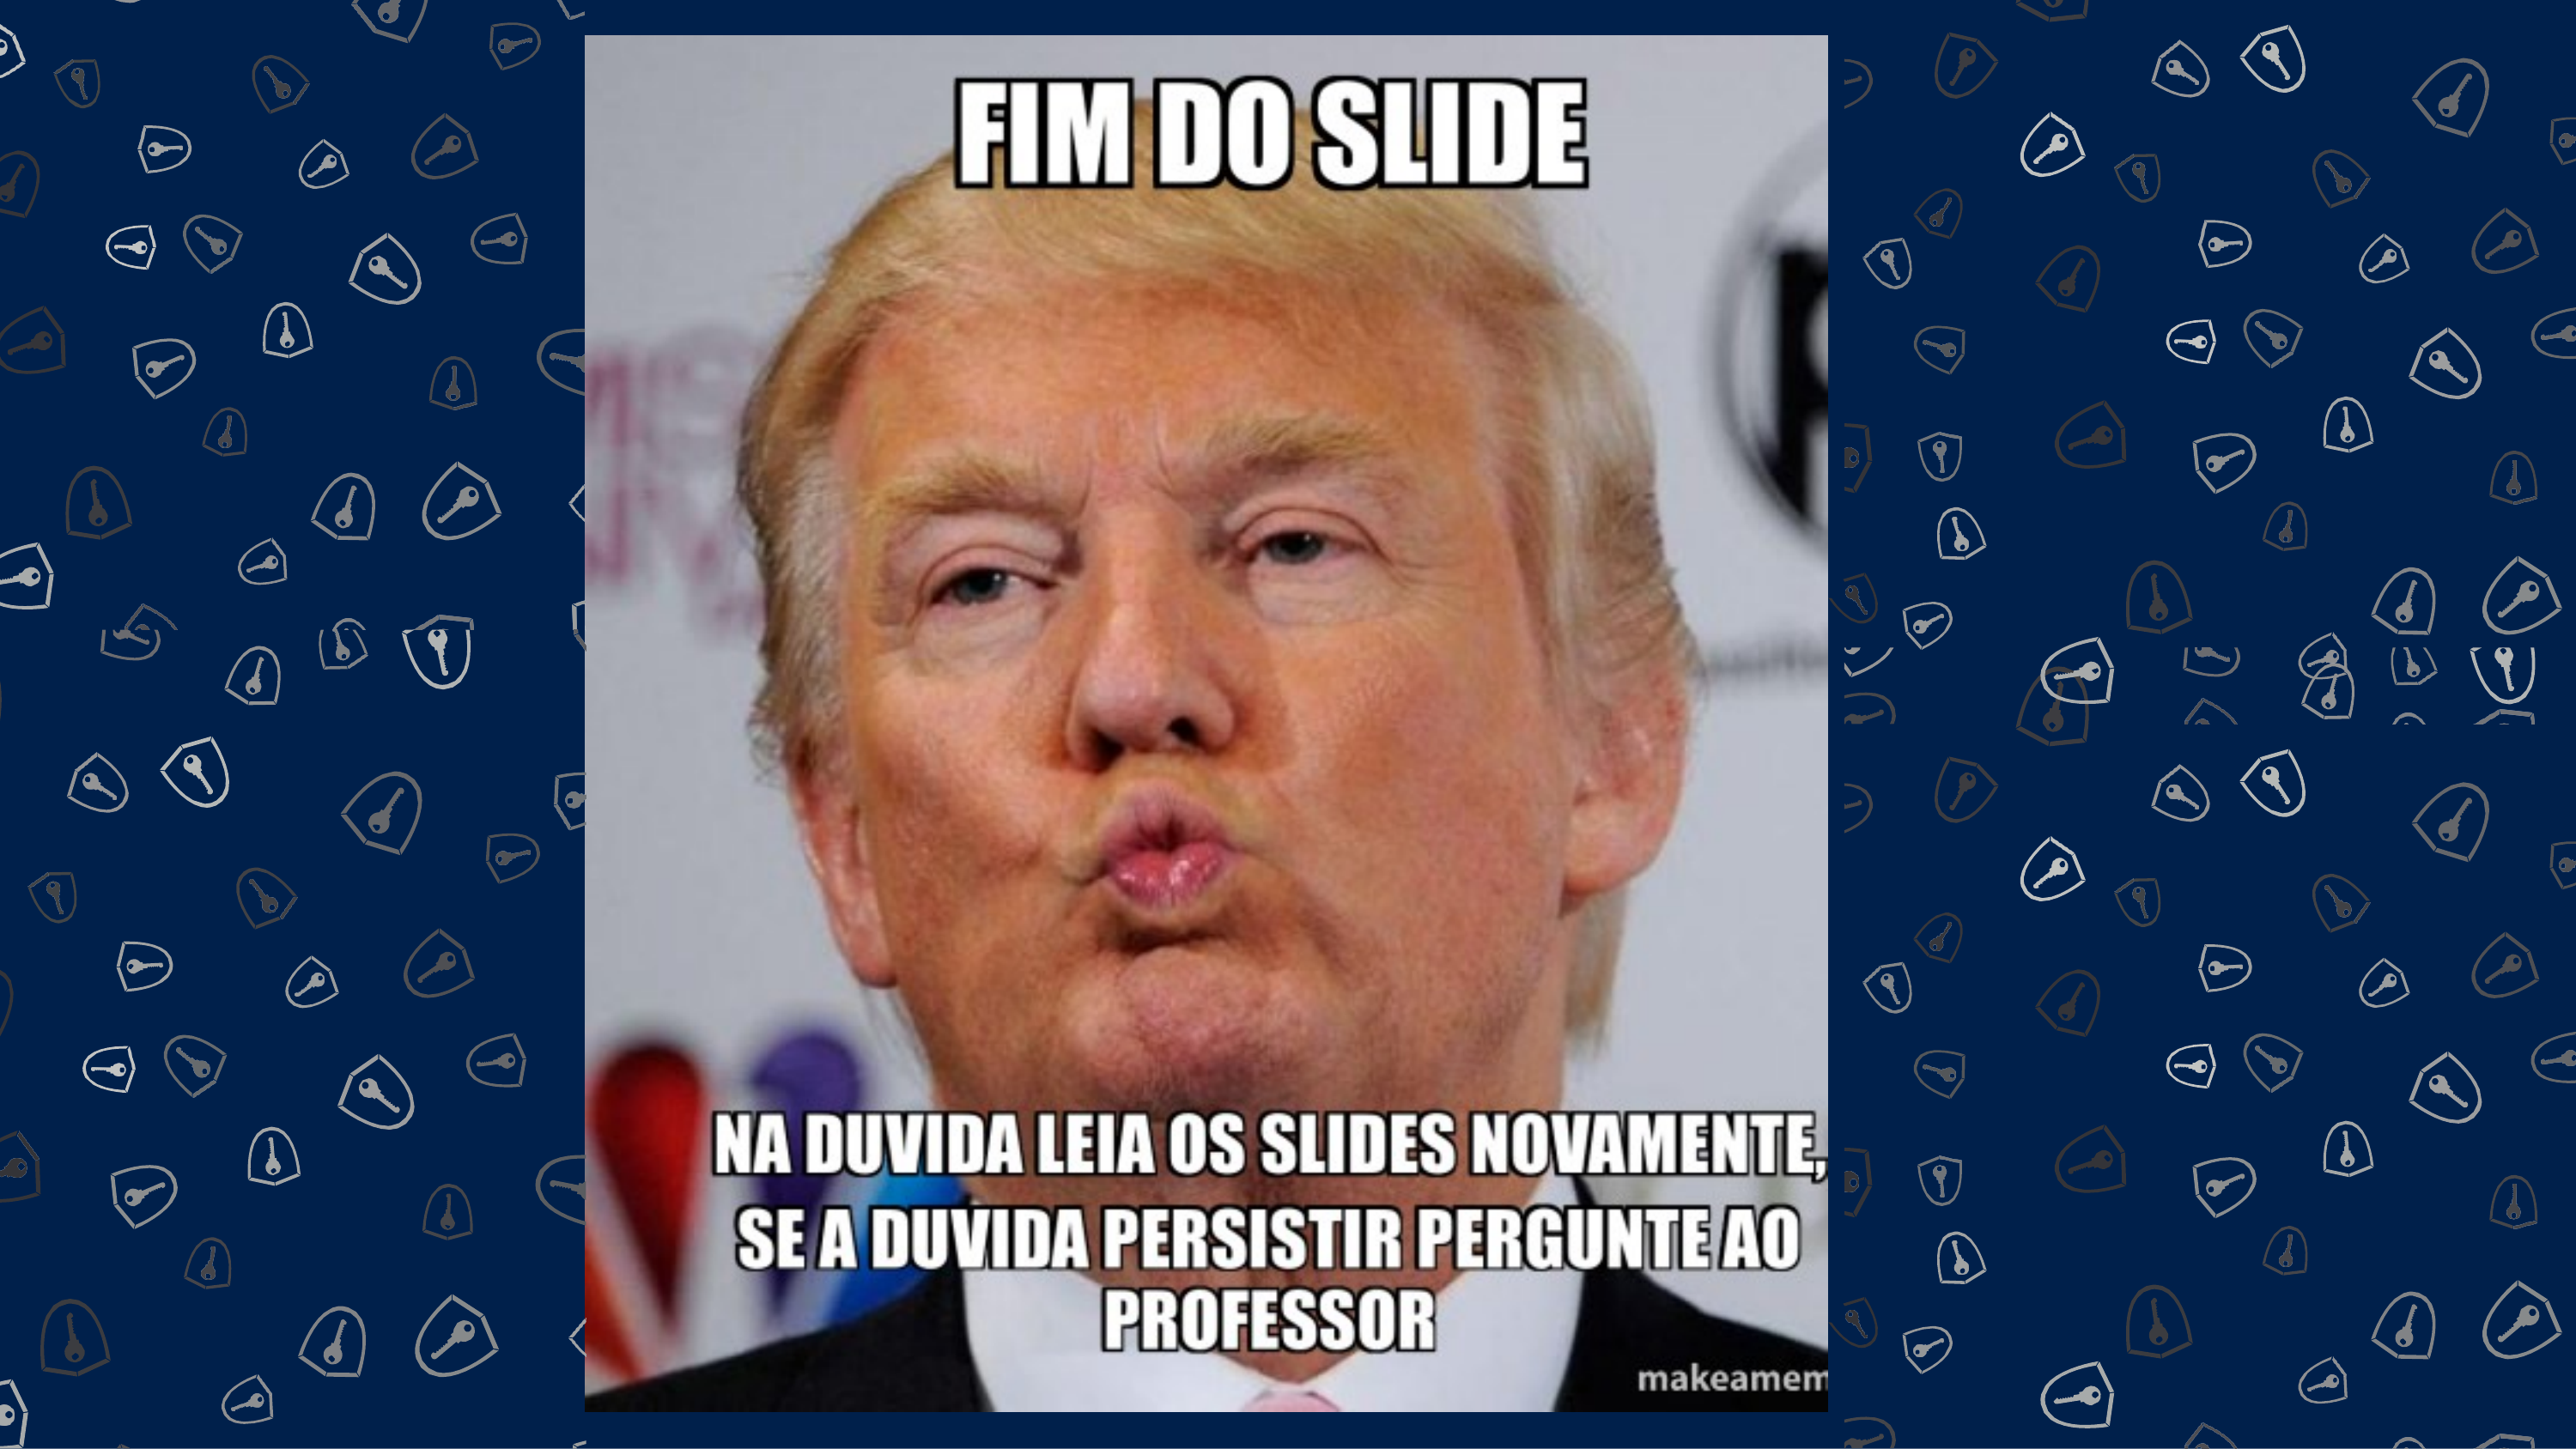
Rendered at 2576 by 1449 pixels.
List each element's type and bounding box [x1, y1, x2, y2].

text_box [502, 212, 528, 264]
text_box [285, 955, 339, 1009]
text_box [428, 355, 477, 410]
text_box [2298, 1356, 2348, 1404]
text_box [2166, 319, 2217, 365]
text_box [1902, 601, 1953, 651]
text_box [485, 833, 541, 884]
text_box [553, 772, 586, 831]
text_box [182, 214, 244, 275]
text_box [2243, 308, 2305, 369]
text_box [2298, 632, 2348, 680]
text_box [163, 1034, 228, 1098]
text_box [1844, 1147, 1873, 1218]
text_box [183, 1237, 232, 1290]
text_box [1913, 1050, 1965, 1100]
text_box [236, 867, 298, 930]
text_box [502, 1033, 526, 1088]
text_box [1936, 506, 1988, 561]
text_box [1844, 692, 1896, 724]
text_box [573, 1440, 586, 1449]
text_box [1917, 1155, 1963, 1207]
text_box [2530, 306, 2576, 360]
text_box [2489, 450, 2538, 505]
text_box [27, 871, 77, 924]
text_box [1844, 647, 1894, 677]
text_box [2166, 1043, 2217, 1089]
text_box [489, 22, 542, 71]
picture [0, 24, 26, 78]
text_box [1828, 572, 1879, 624]
text_box [2312, 873, 2371, 933]
text_box [2113, 154, 2161, 203]
text_box [2197, 943, 2252, 993]
picture [568, 35, 1828, 1413]
text_box [2020, 836, 2087, 902]
text_box [1913, 325, 1965, 375]
text_box [2549, 117, 2576, 166]
text_box [1862, 961, 1912, 1014]
text_box [2183, 647, 2241, 677]
text_box [1828, 1296, 1879, 1349]
text_box [1844, 422, 1873, 494]
text_box [53, 58, 101, 109]
text_box [1844, 58, 1874, 109]
text_box [2197, 220, 2252, 269]
text_box [252, 54, 311, 115]
text_box [2359, 957, 2411, 1009]
text_box [350, 0, 428, 44]
text_box [319, 629, 368, 670]
text_box [66, 752, 130, 814]
text_box [2020, 112, 2087, 178]
text_box [137, 124, 192, 174]
picture [1914, 0, 2576, 1449]
text_box [416, 112, 473, 142]
text_box [2150, 764, 2210, 822]
text_box [2262, 1225, 2308, 1276]
text_box [2359, 233, 2411, 284]
text_box [2243, 1033, 2305, 1094]
text_box [2530, 1031, 2576, 1084]
text_box [82, 1046, 136, 1094]
text_box [0, 1379, 28, 1449]
text_box [1862, 237, 1912, 290]
text_box [2150, 39, 2210, 98]
text_box [1913, 188, 1963, 239]
text_box [221, 1374, 274, 1425]
text_box [2549, 840, 2576, 890]
picture [0, 143, 500, 1449]
text_box [2489, 1174, 2538, 1229]
text_box [202, 407, 248, 458]
picture [556, 0, 586, 21]
text_box [105, 224, 156, 270]
text_box [536, 328, 586, 397]
text_box [2262, 501, 2308, 552]
text_box [535, 1155, 580, 1224]
text_box [1917, 431, 1963, 482]
text_box [1844, 1416, 1896, 1449]
text_box [2391, 647, 2439, 686]
text_box [0, 1130, 41, 1203]
text_box [237, 537, 288, 585]
text_box [2312, 149, 2371, 209]
text_box [114, 0, 141, 3]
text_box [1913, 912, 1963, 964]
text_box [1844, 783, 1874, 834]
text_box [1936, 1231, 1988, 1285]
text_box [1902, 1325, 1953, 1375]
text_box [2113, 877, 2161, 928]
text_box [298, 138, 350, 190]
